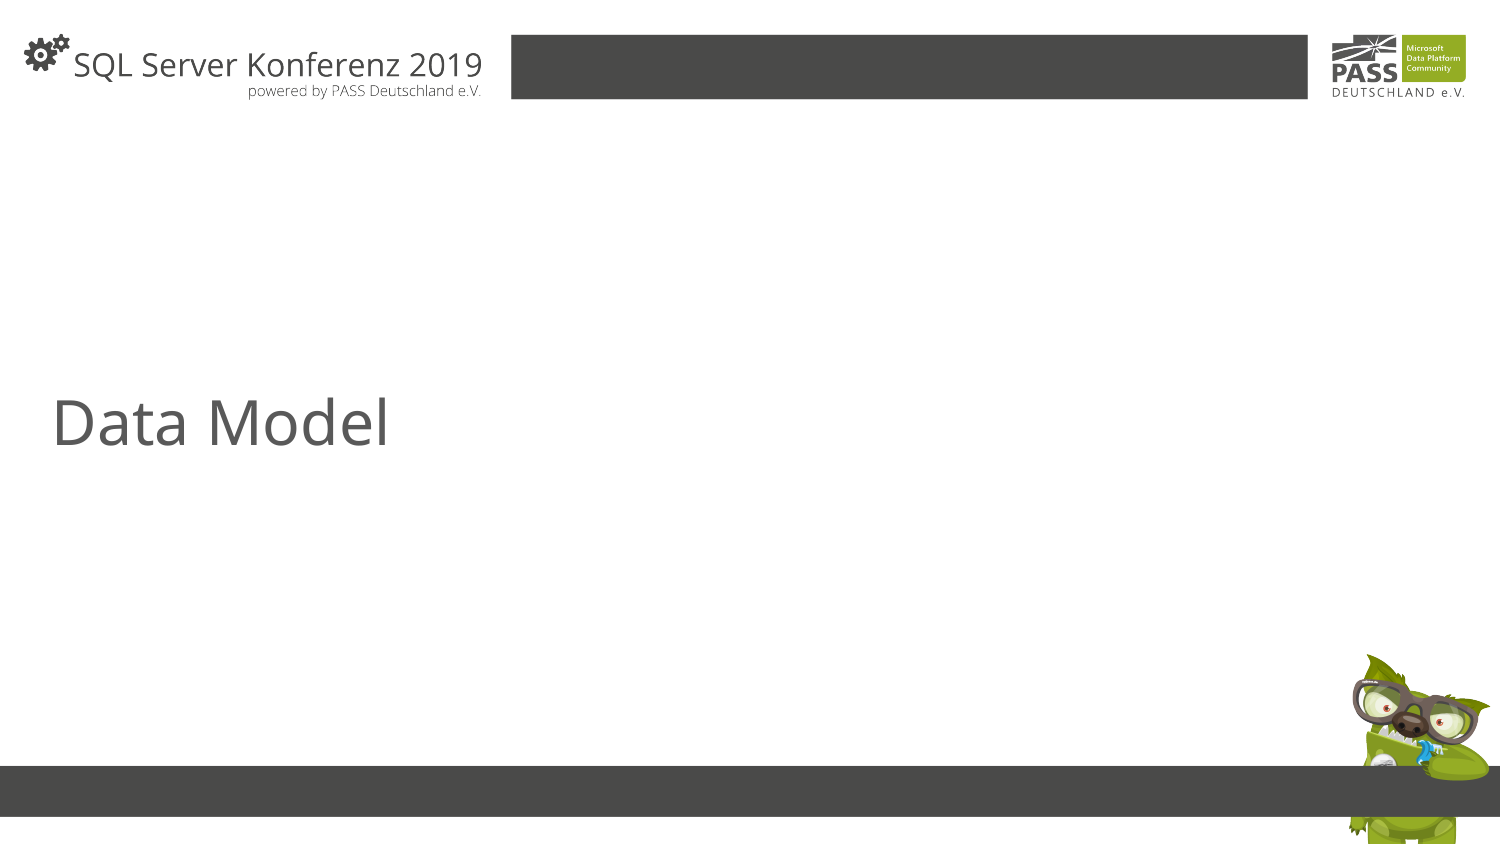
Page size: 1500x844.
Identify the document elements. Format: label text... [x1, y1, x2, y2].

title Data Model [40, 386, 1298, 641]
picture [0, 0, 1500, 844]
